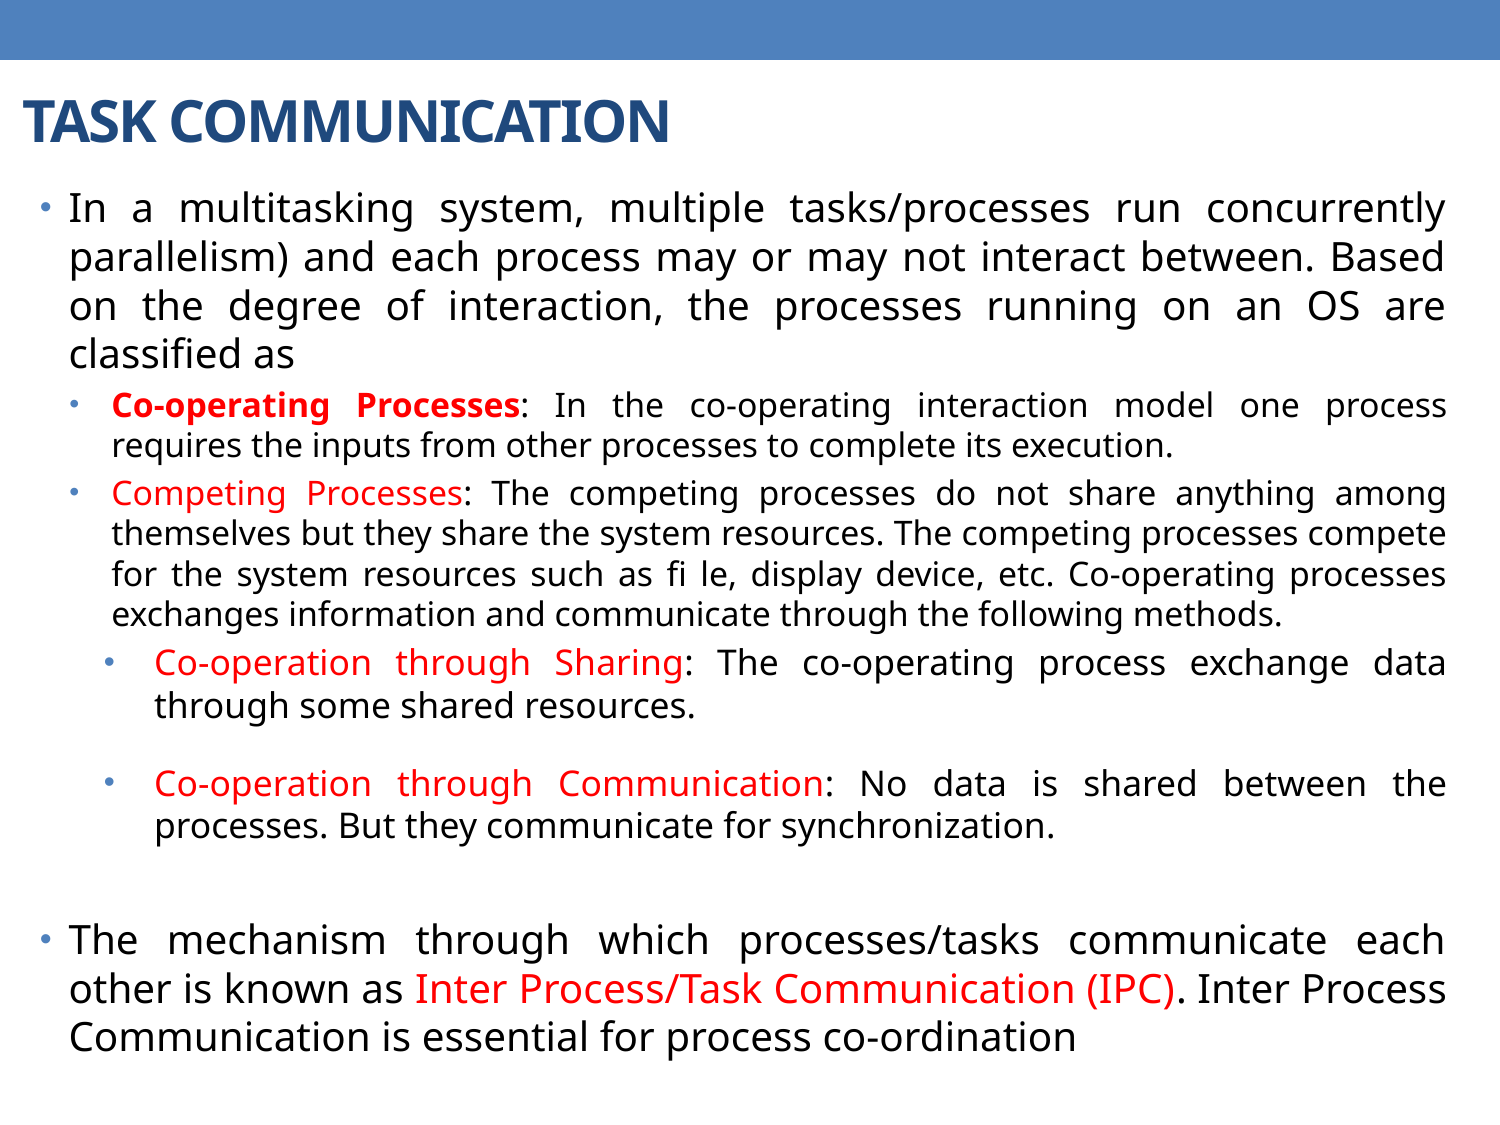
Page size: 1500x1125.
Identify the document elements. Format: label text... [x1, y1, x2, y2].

title TASK COMMUNICATION [7, 62, 1470, 175]
list In a multitasking system, multiple tasks/processes run concurrently parallelism) and each process may or may not interact between. Based on the degree of interaction, the processes running on an OS are classified as Co-operating Processes: In the co-operating interaction model one process requires the inputs from other processes to complete its execution. Competing Processes: The competing processes do not share anything among themselves but they share the system resources. The competing processes compete for the system resources such as fi le, display device, etc. Co-operating processes exchanges information and communicate through the following methods. Co-operation through Sharing: The co-operating process exchange data through some shared resources. Co-operation through Communication: No data is shared between the processes. But they communicate for synchronization. The mechanism through which processes/tasks communicate each other is known as Inter Process/Task Communication (IPC). Inter Process Communication is essential for process co-ordination [24, 175, 1463, 1113]
